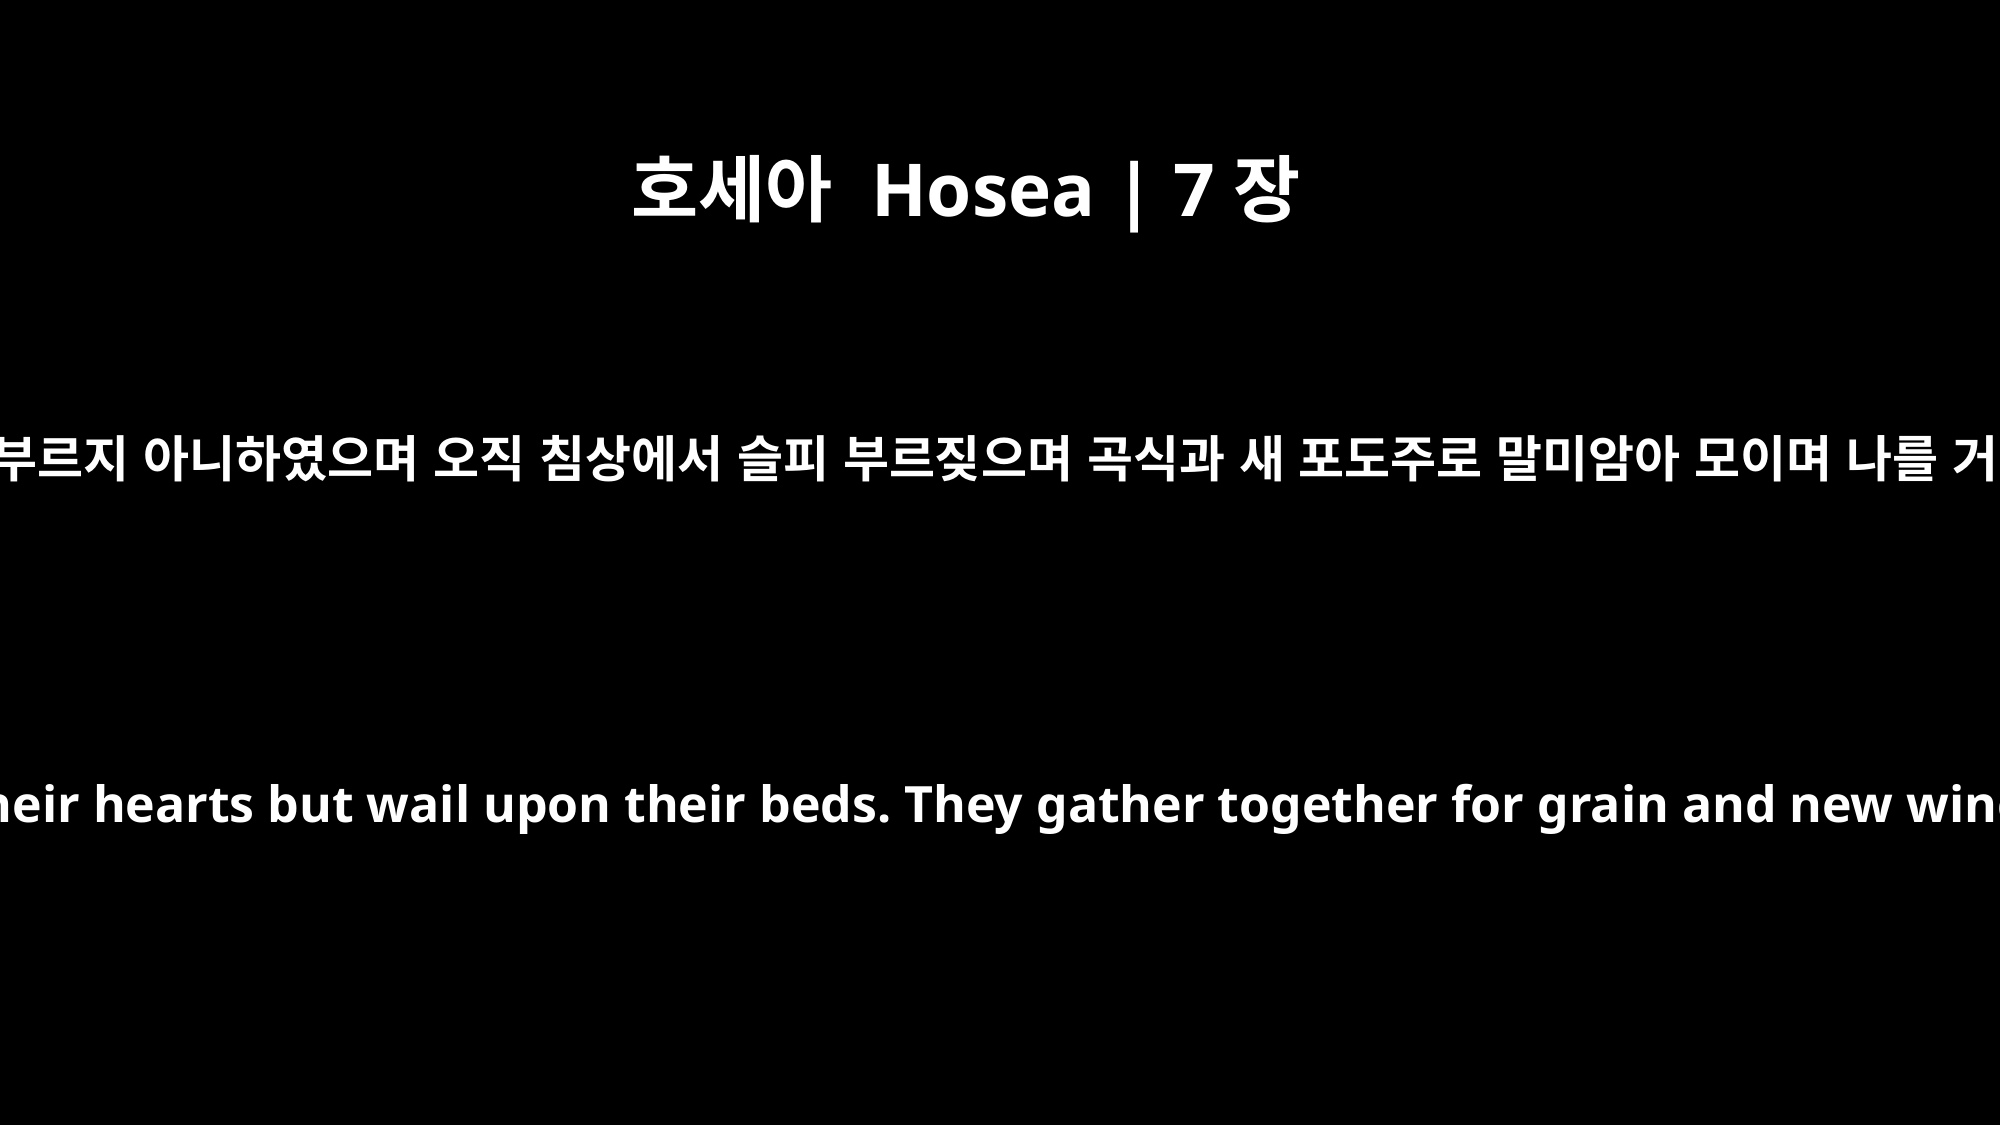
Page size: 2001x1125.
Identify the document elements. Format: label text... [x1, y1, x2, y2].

text_box 14 성심으로 나를 부르지 아니하였으며 오직 침상에서 슬피 부르짖으며 곡식과 새 포도주로 말미암아 모이며 나를 거역하는도다 [0, 359, 2000, 495]
text_box They do not cry out to me from their hearts but wail upon their beds. They gather together for grain and new wine but turn away from me. [0, 764, 2000, 840]
text_box 호세아 Hosea | 7장 [616, 136, 1316, 239]
